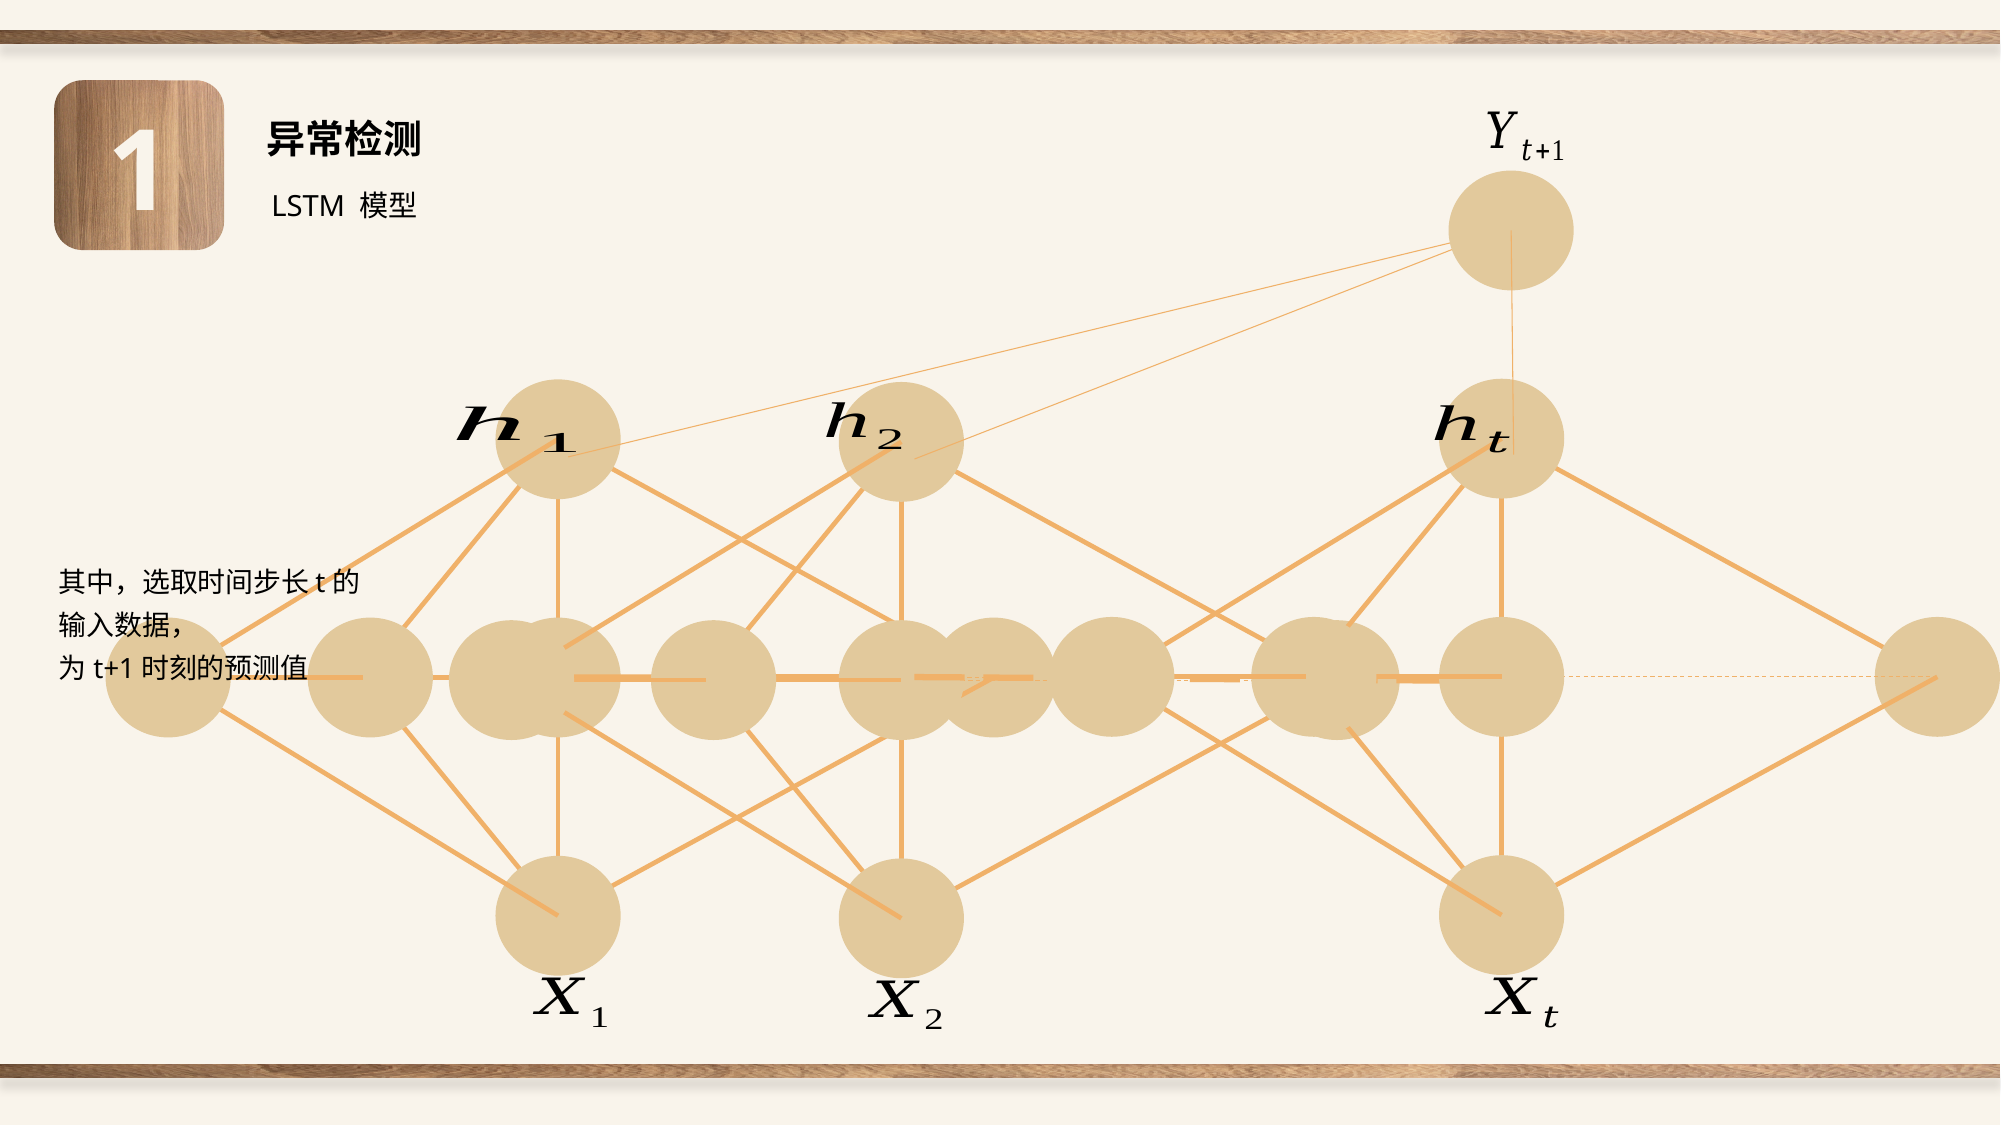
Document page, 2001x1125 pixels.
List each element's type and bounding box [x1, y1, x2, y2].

text_box [54, 80, 444, 251]
picture [0, 30, 2000, 44]
text_box [105, 170, 2000, 996]
picture [0, 1064, 2000, 1078]
